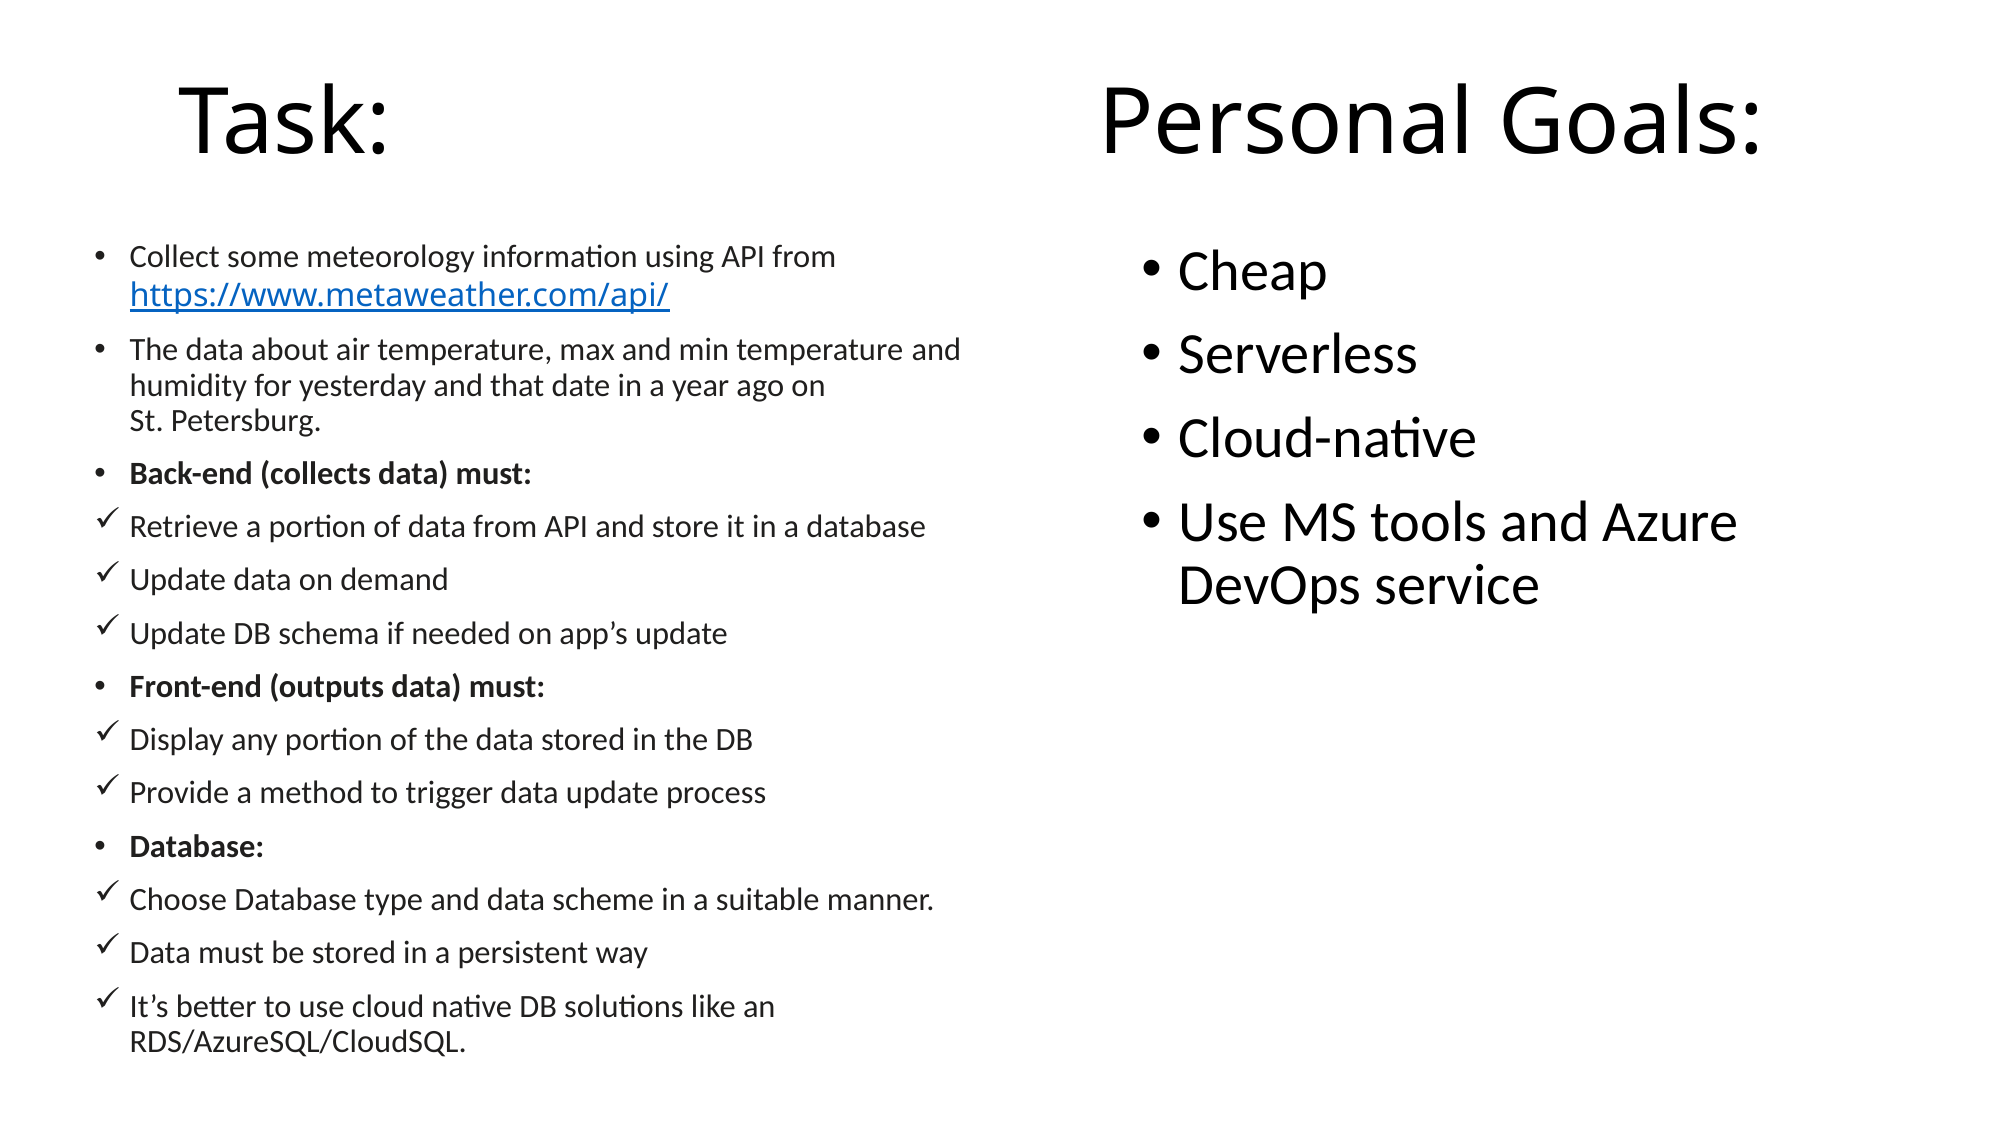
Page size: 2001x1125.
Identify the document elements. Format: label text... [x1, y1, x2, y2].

text_box Task: [163, 15, 879, 233]
text_box Collect some meteorology information using API from https://www.metaweather.com/api/ The data about air temperature, max and min temperature and humidity for yesterday and that date in a year ago on St. Petersburg. Back-end (collects data) must: Retrieve a portion of data from API and store it in a database Update data on demand Update DB schema if needed on app’s update Front-end (outputs data) must: Display any portion of the data stored in the DB Provide a method to trigger data update process Database: Choose Database type and data scheme in a suitable manner. Data must be stored in a persistent way It’s better to use cloud native DB solutions like an RDS/AzureSQL/CloudSQL. [79, 232, 1085, 1076]
title Personal Goals: [1083, 15, 1799, 233]
list Cheap Serverless Cloud-native Use MS tools and Azure DevOps service [1126, 232, 1932, 946]
